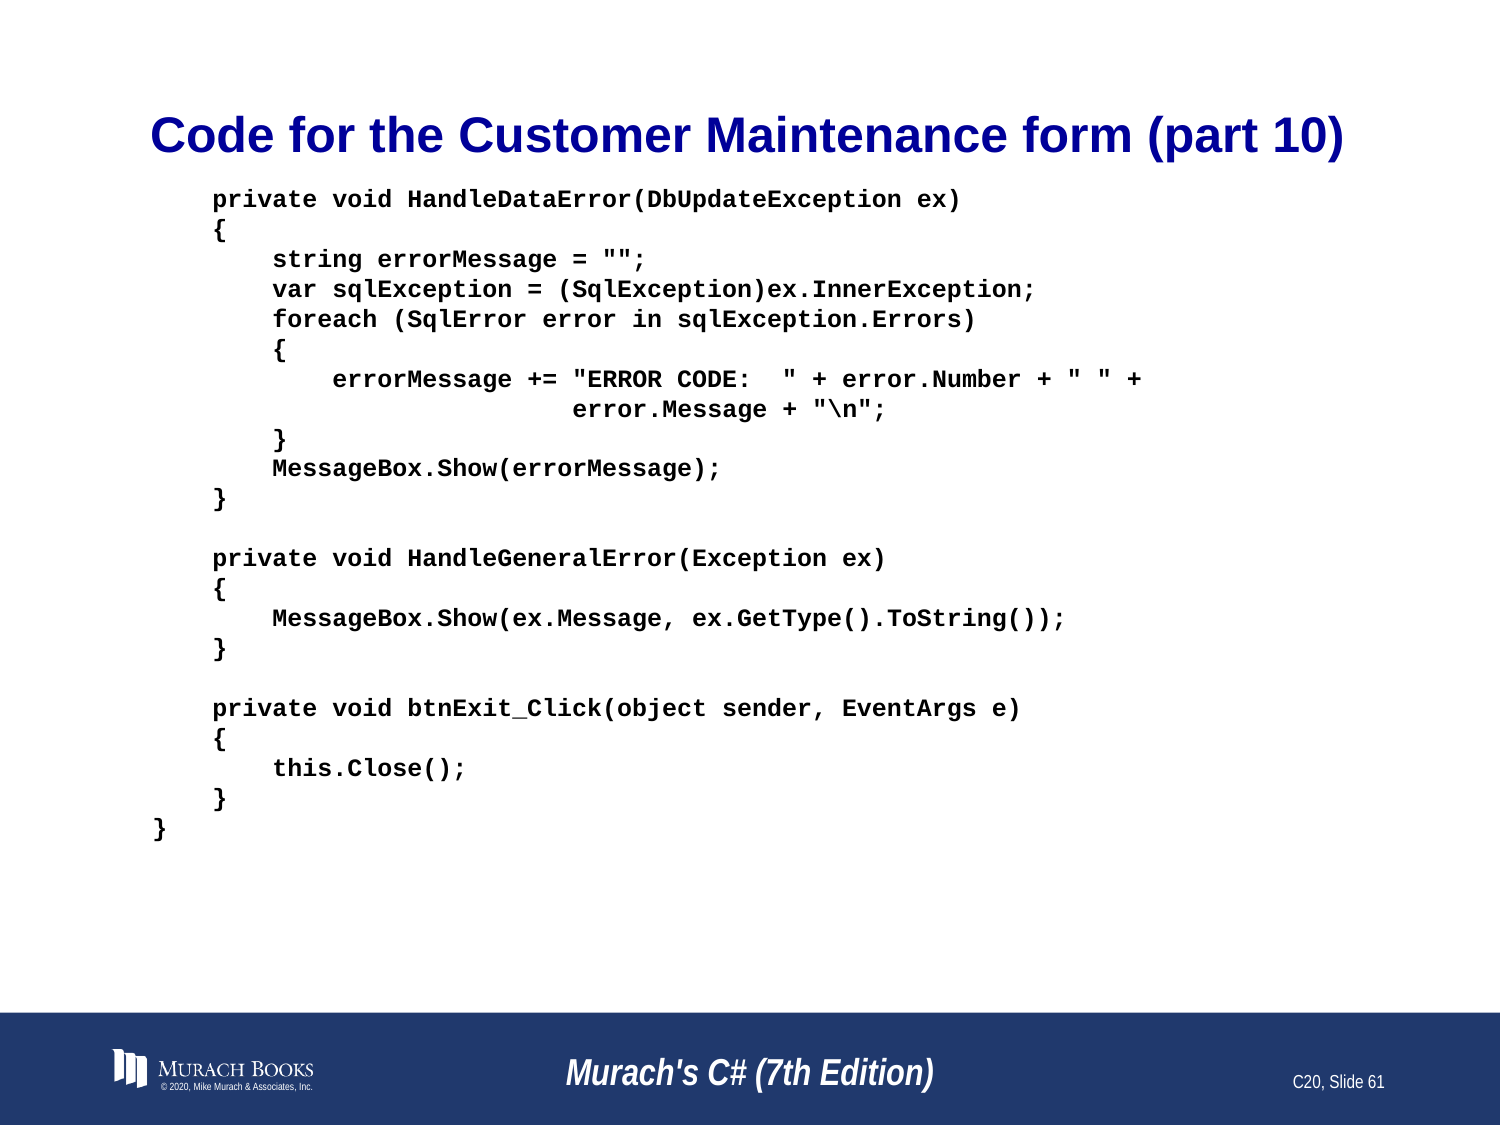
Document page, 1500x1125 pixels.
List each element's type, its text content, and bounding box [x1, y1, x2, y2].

footer © 2020, Mike Murach & Associates, Inc. [12, 1025, 463, 1100]
list private void HandleDataError(DbUpdateException ex) { string errorMessage = ""; var sqlException = (SqlException)ex.InnerException; foreach (SqlError error in sqlException.Errors) { errorMessage += "ERROR CODE: " + error.Number + " " + error.Message + "\n"; } MessageBox.Show(errorMessage); } private void HandleGeneralError(Exception ex) { MessageBox.Show(ex.Message, ex.GetType().ToString()); } private void btnExit_Click(object sender, EventArgs e) { this.Close(); } } [137, 174, 1350, 975]
title Code for the Customer Maintenance form (part 10) [150, 102, 1350, 164]
slide_number Murach's C# (7th Edition) [463, 1025, 1050, 1100]
slide_number C20, Slide 61 [1087, 1025, 1400, 1100]
